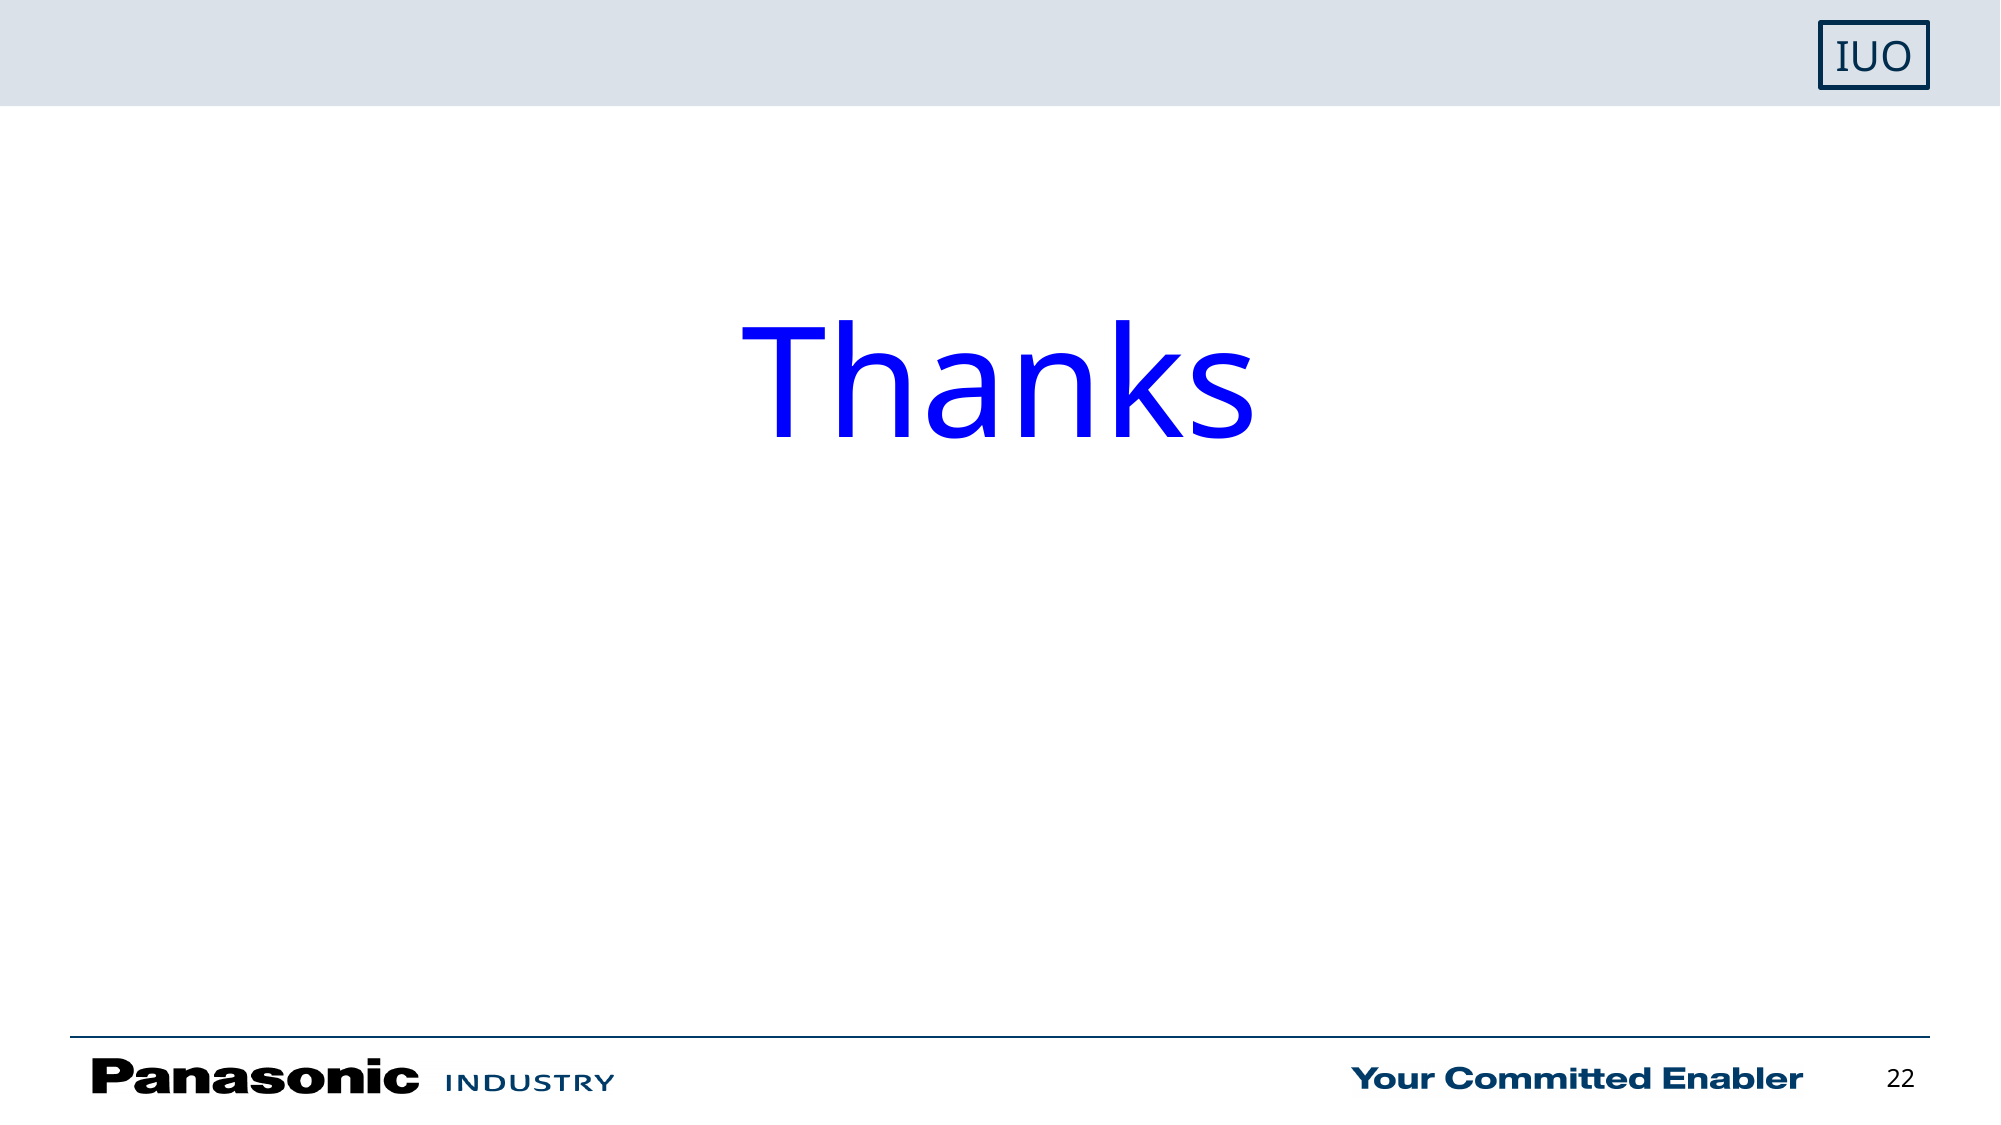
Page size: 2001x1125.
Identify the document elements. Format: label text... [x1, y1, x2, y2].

picture [1351, 1063, 1804, 1099]
list Thanks [99, 271, 1900, 650]
picture [92, 1058, 614, 1094]
slide_number 21 [1826, 1050, 1930, 1110]
